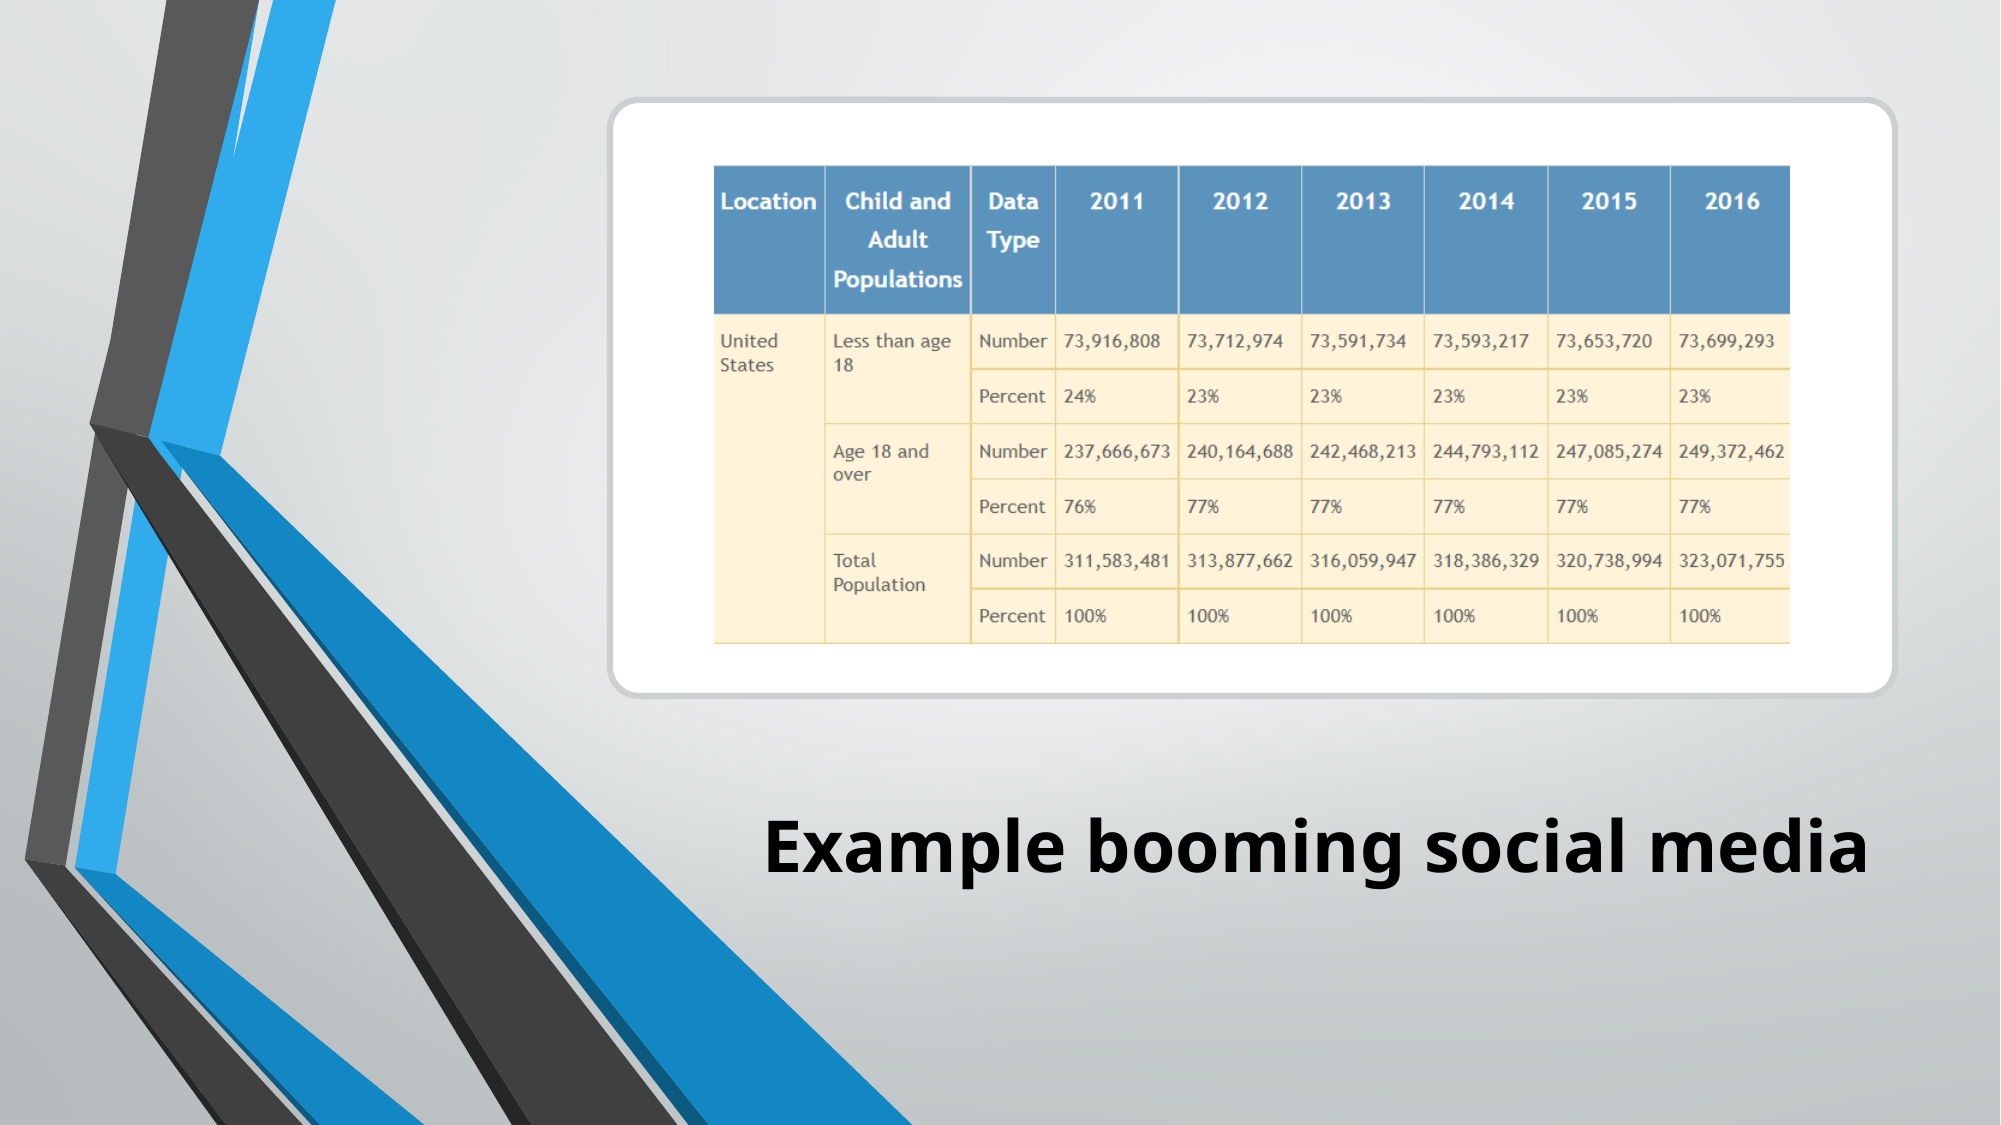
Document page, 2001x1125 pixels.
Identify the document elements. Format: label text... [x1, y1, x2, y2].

picture [714, 159, 1790, 644]
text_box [89, 0, 913, 1125]
title Example booming social media [913, 748, 1887, 896]
text_box [913, 98, 1897, 698]
